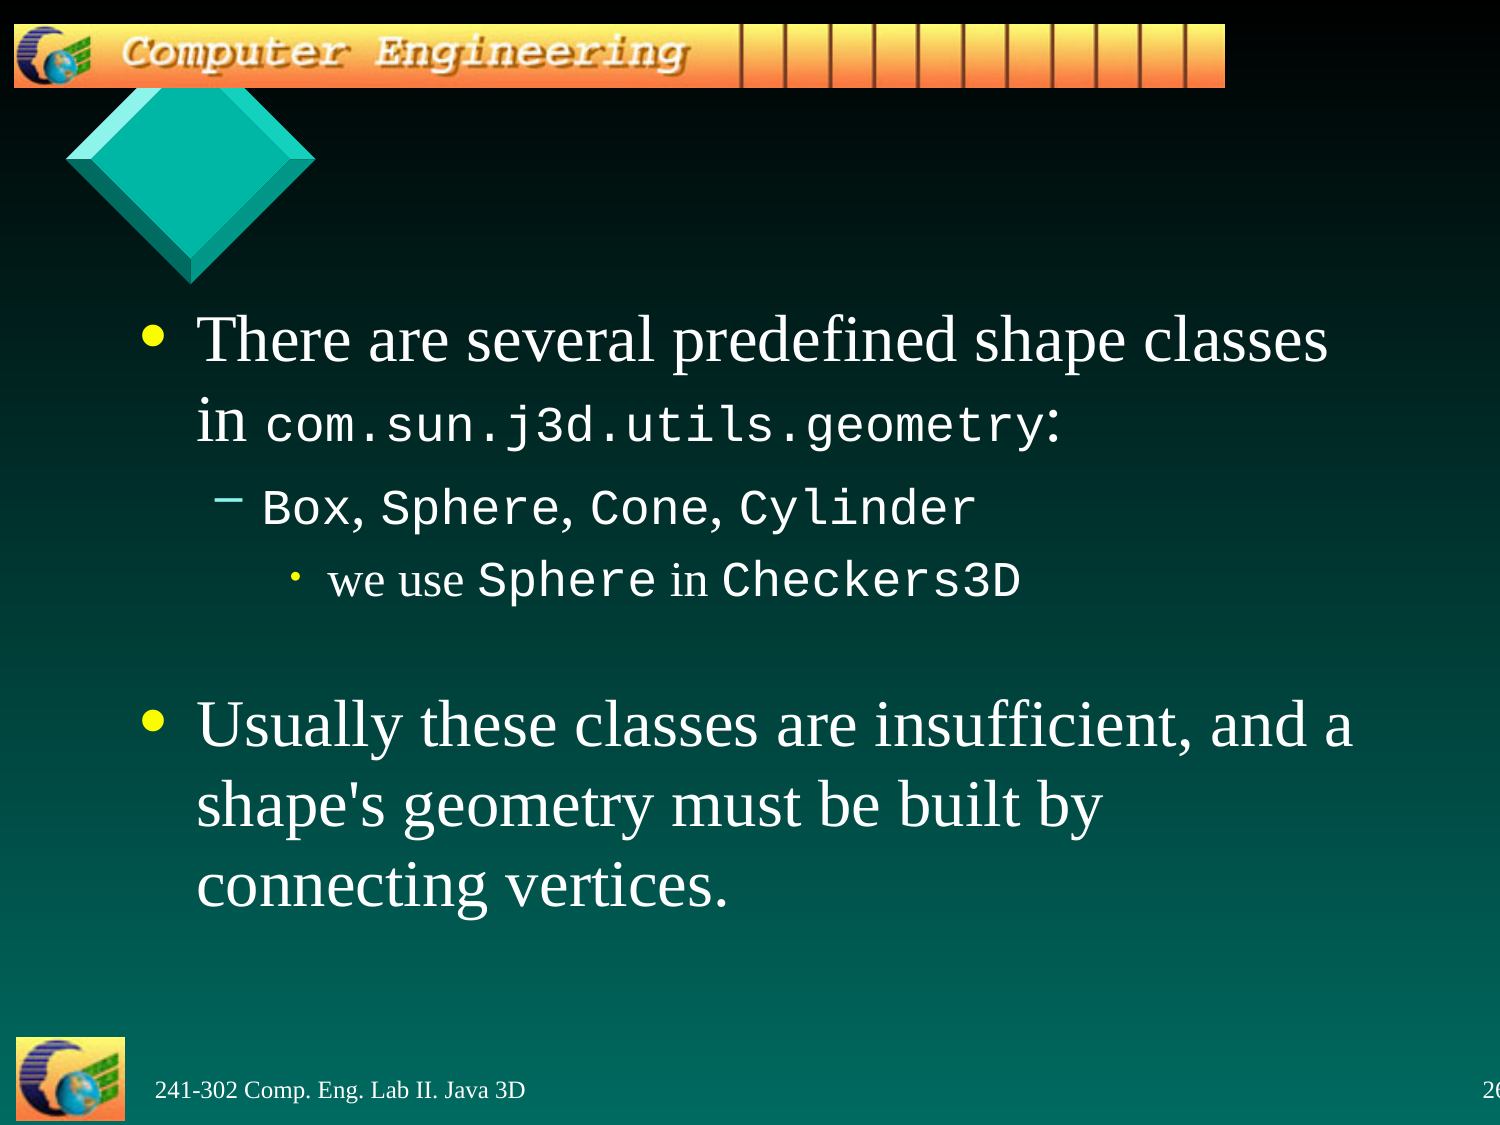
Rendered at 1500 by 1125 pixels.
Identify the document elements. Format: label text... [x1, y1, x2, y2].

picture [14, 24, 1225, 88]
list There are several predefined shape classes in com.sun.j3d.utils.geometry: Box, Sphere, Cone, Cylinder we use Sphere in Checkers3D Usually these classes are insufficient, and a shape's geometry must be built by connecting vertices. [124, 286, 1401, 963]
picture [16, 1037, 125, 1121]
